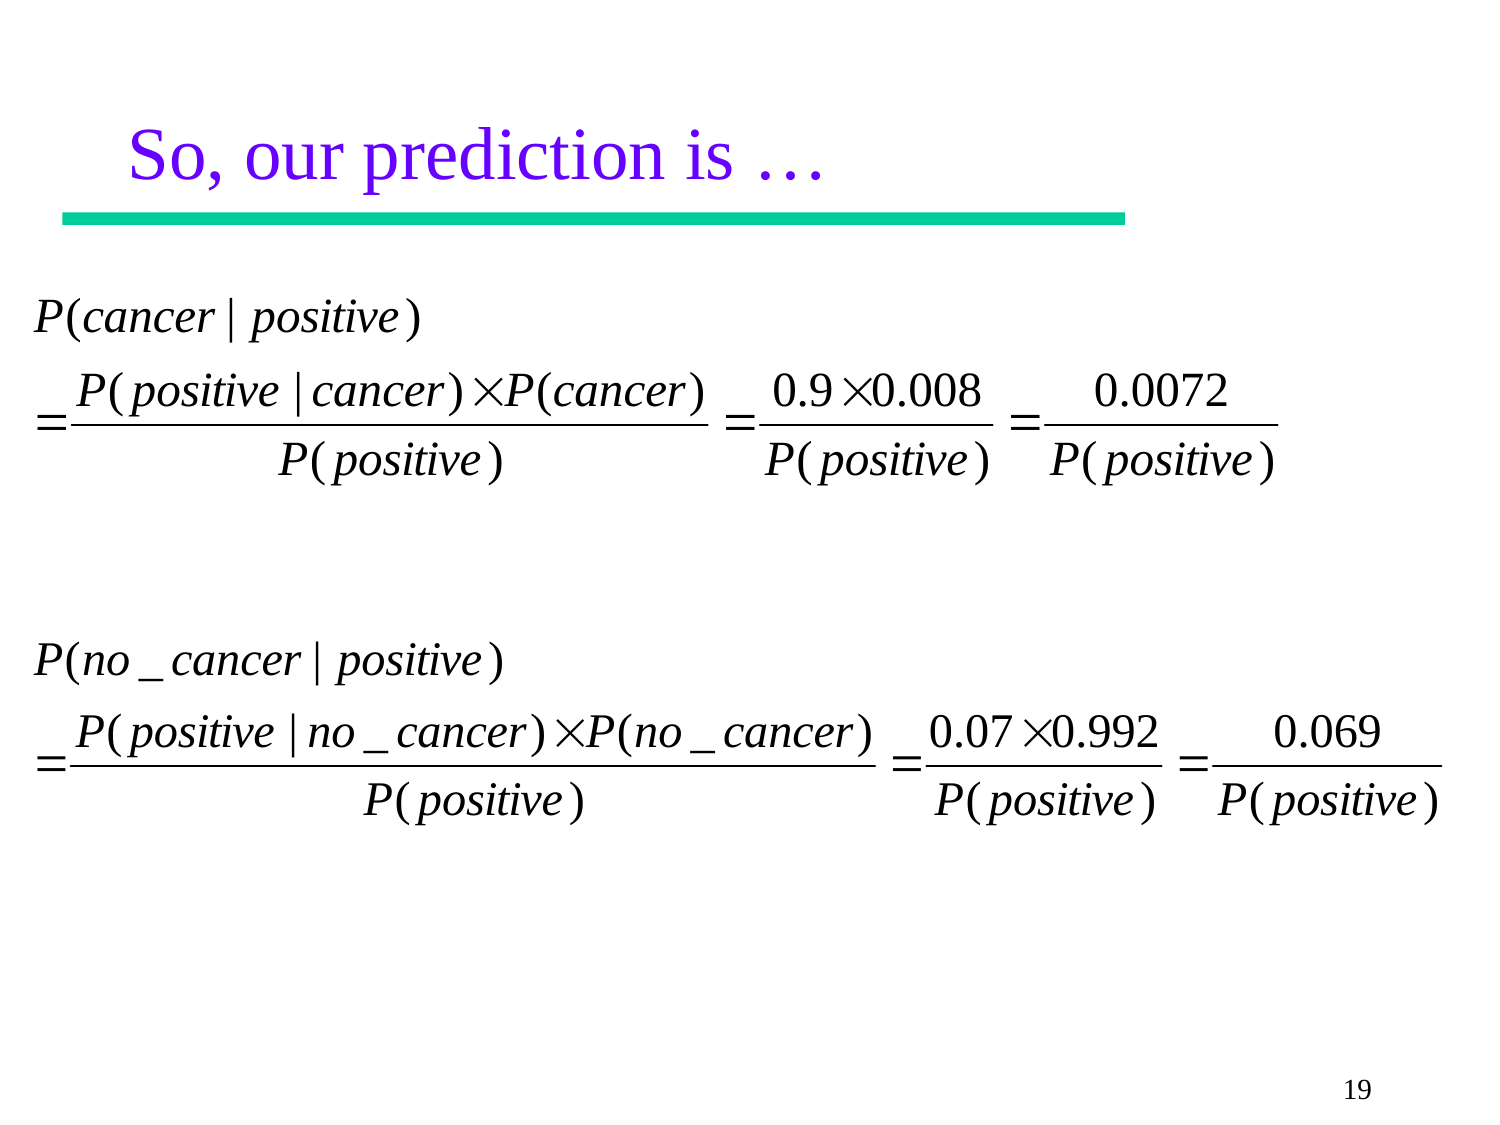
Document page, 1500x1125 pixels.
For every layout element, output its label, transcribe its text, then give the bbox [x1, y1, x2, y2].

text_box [24, 289, 1288, 496]
title So, our prediction is … [112, 99, 1376, 201]
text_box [24, 632, 1451, 835]
slide_number 19 [1087, 1062, 1388, 1101]
